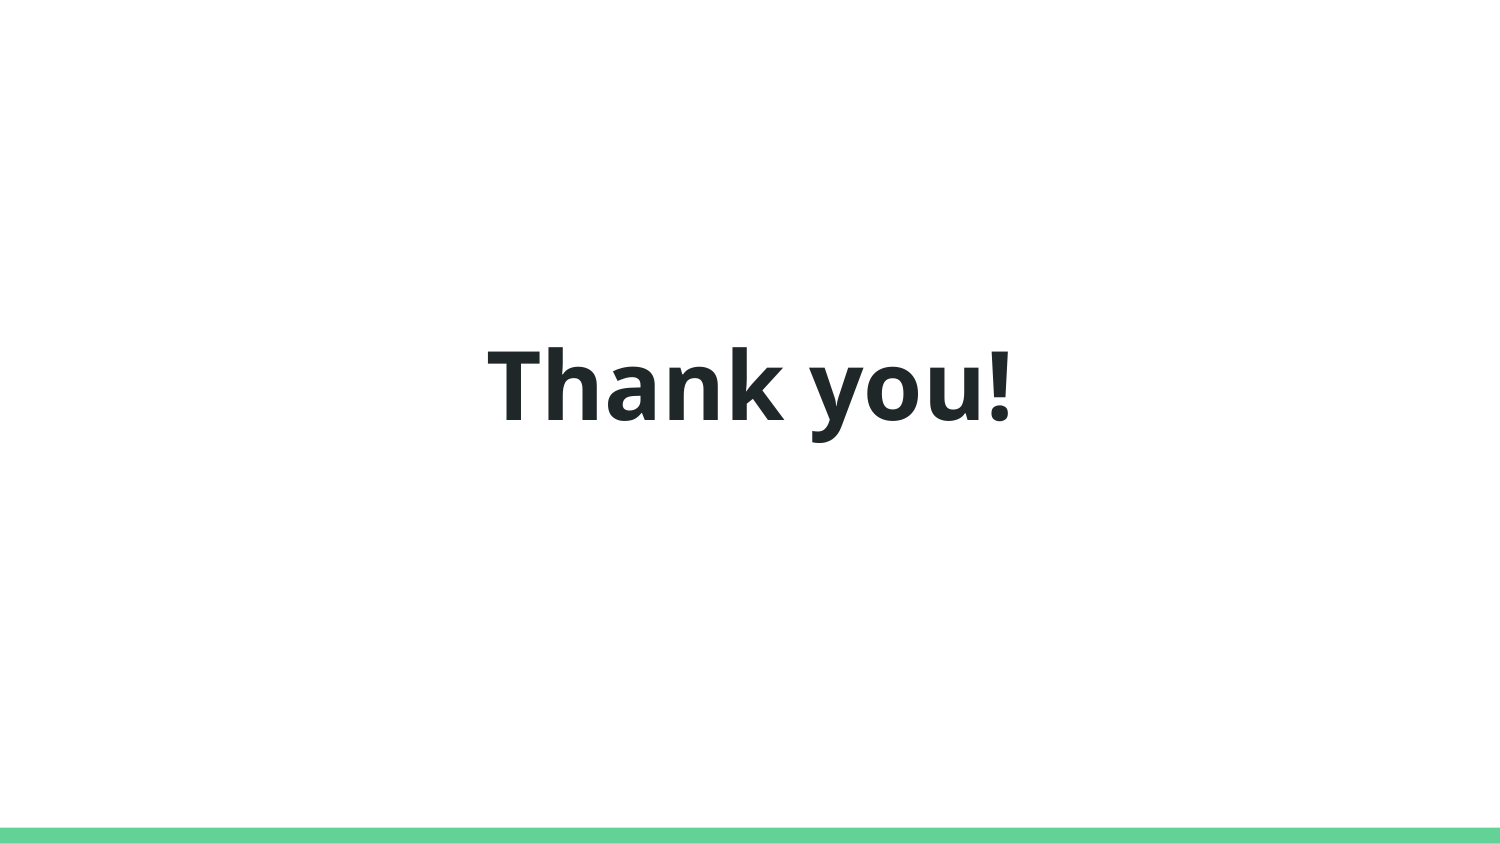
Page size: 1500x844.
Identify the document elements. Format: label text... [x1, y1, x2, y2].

title Thank you! [51, 225, 1449, 540]
